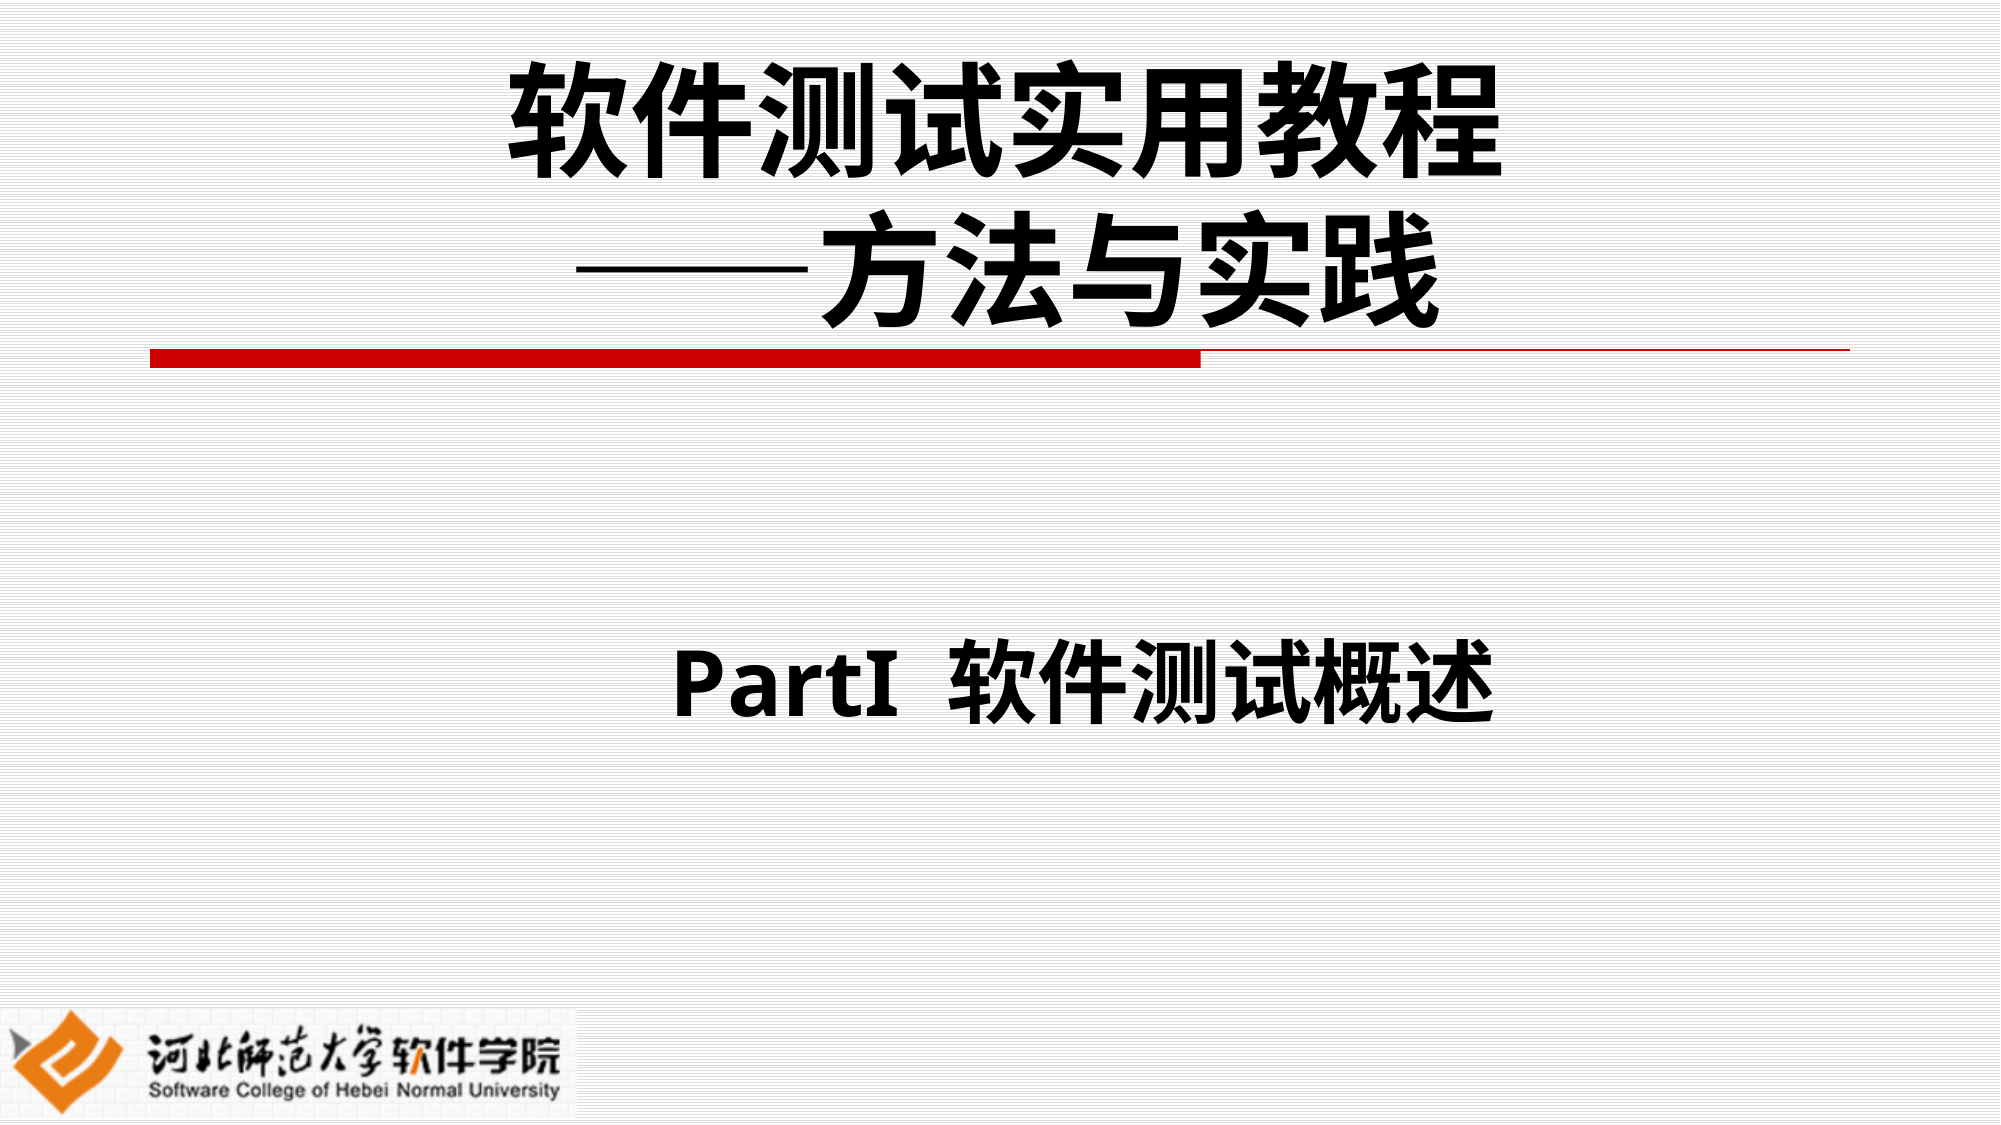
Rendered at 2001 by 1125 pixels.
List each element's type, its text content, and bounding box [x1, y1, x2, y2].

picture [0, 1007, 577, 1118]
title 软件测试实用教程 ——方法与实践 [155, 124, 1856, 350]
subtitle PartI 软件测试概述 [316, 562, 1850, 825]
